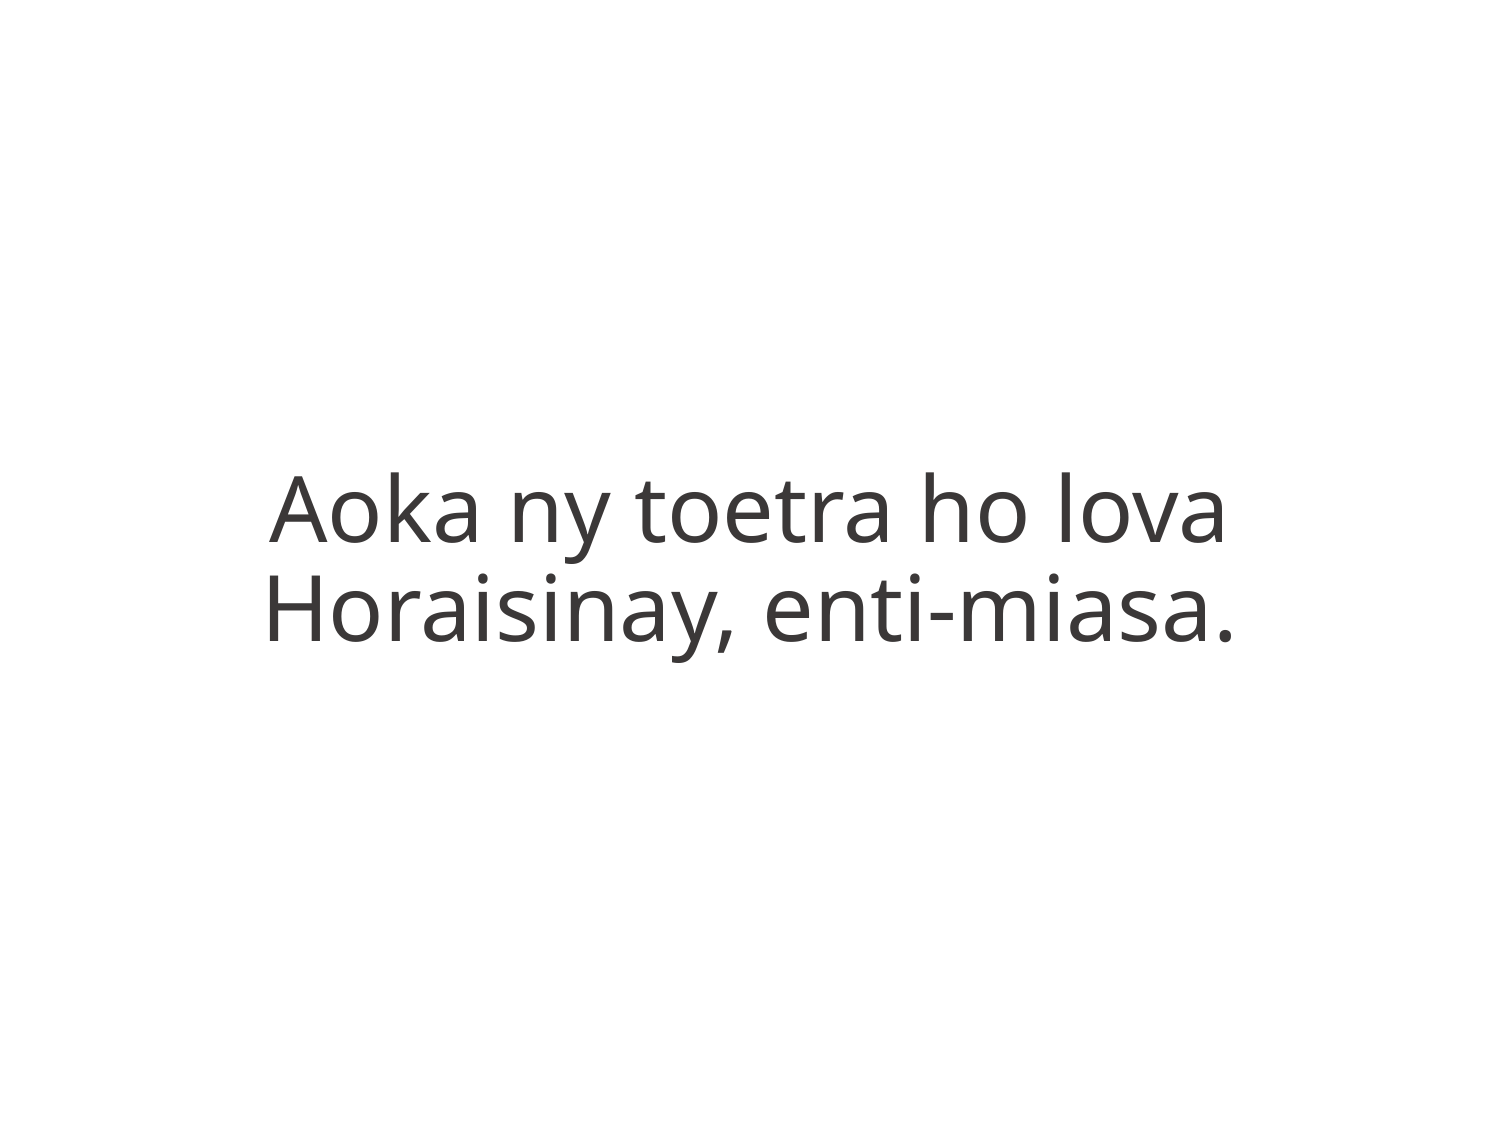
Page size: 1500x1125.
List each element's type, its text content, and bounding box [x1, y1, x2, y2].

title Aoka ny toetra ho lova Horaisinay, enti-miasa. [103, 453, 1397, 672]
